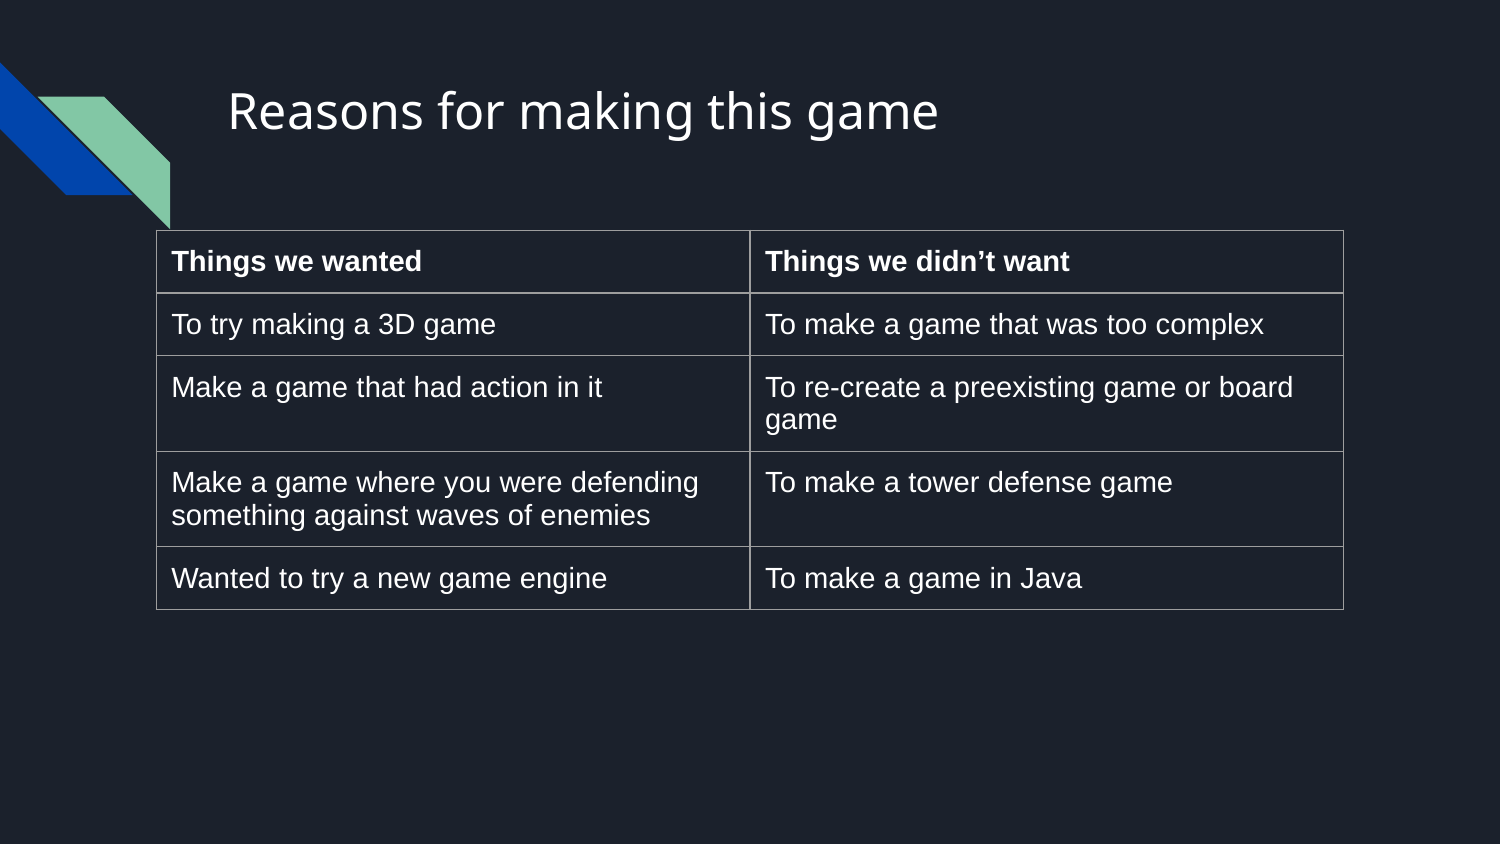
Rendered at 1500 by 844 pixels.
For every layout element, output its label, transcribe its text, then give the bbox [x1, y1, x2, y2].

table_header Things we didn’t want [751, 231, 1343, 292]
table_cell Make a game where you were defending something against waves of enemies [157, 452, 749, 546]
table_cell To re-create a preexisting game or board game [751, 356, 1343, 451]
table_cell To make a game in Java [751, 547, 1343, 609]
table_cell To make a tower defense game [751, 452, 1343, 546]
table_cell To make a game that was too complex [751, 294, 1343, 355]
table_cell To try making a 3D game [157, 294, 749, 355]
title Reasons for making this game [212, 64, 1368, 215]
table_header Things we wanted [157, 231, 749, 292]
table_cell Wanted to try a new game engine [157, 547, 749, 609]
table_cell Make a game that had action in it [157, 356, 749, 451]
